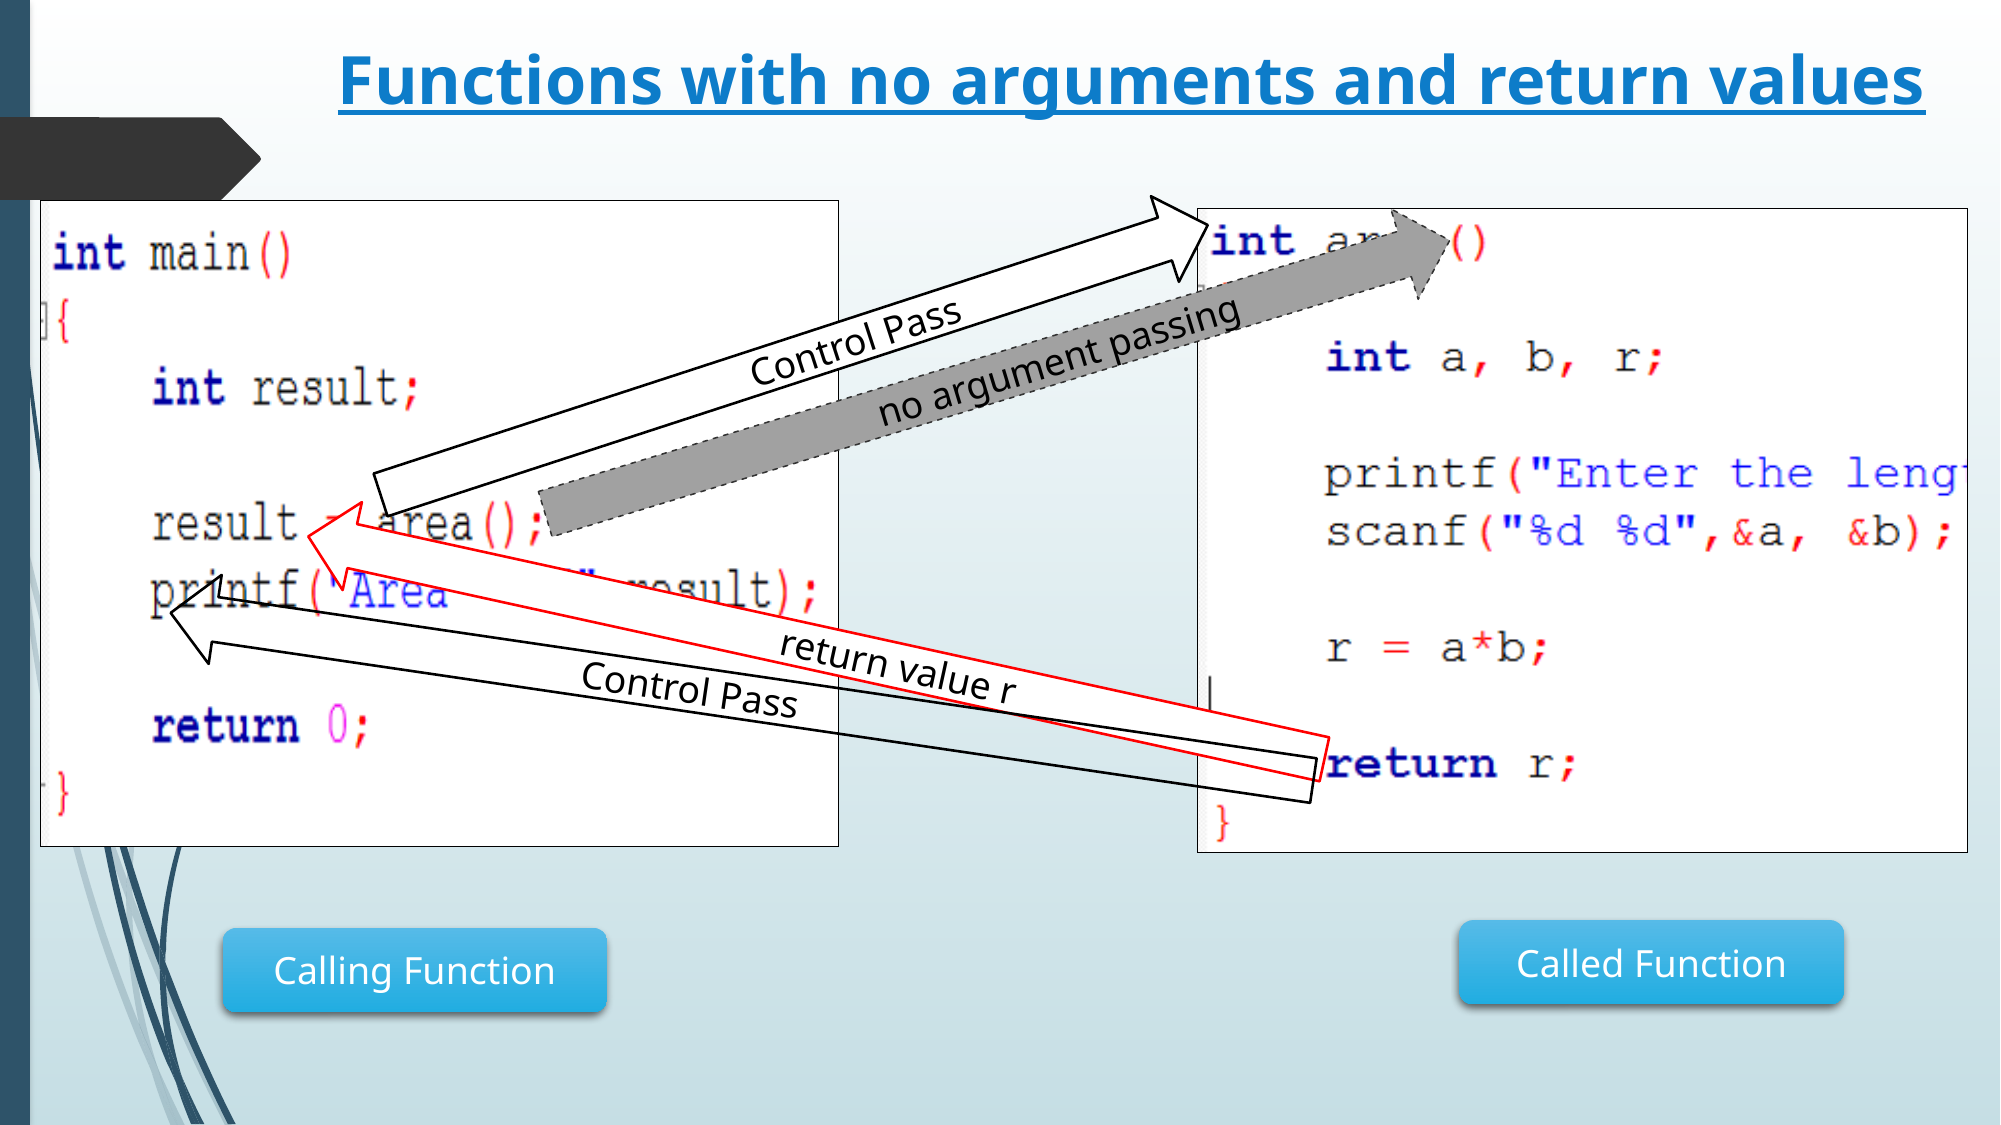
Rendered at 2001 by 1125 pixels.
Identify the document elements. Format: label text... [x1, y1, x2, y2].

text_box return value r [842, 629, 1192, 738]
picture [39, 200, 839, 847]
text_box Control Pass [842, 687, 1192, 787]
text_box Calling Function [222, 927, 608, 1013]
picture [1197, 207, 1969, 853]
text_box Called Function [1459, 920, 1844, 1005]
text_box no argument passing [842, 293, 1192, 450]
text_box Control Pass [842, 209, 1192, 370]
text_box Functions with no arguments and return values [295, 30, 1968, 209]
